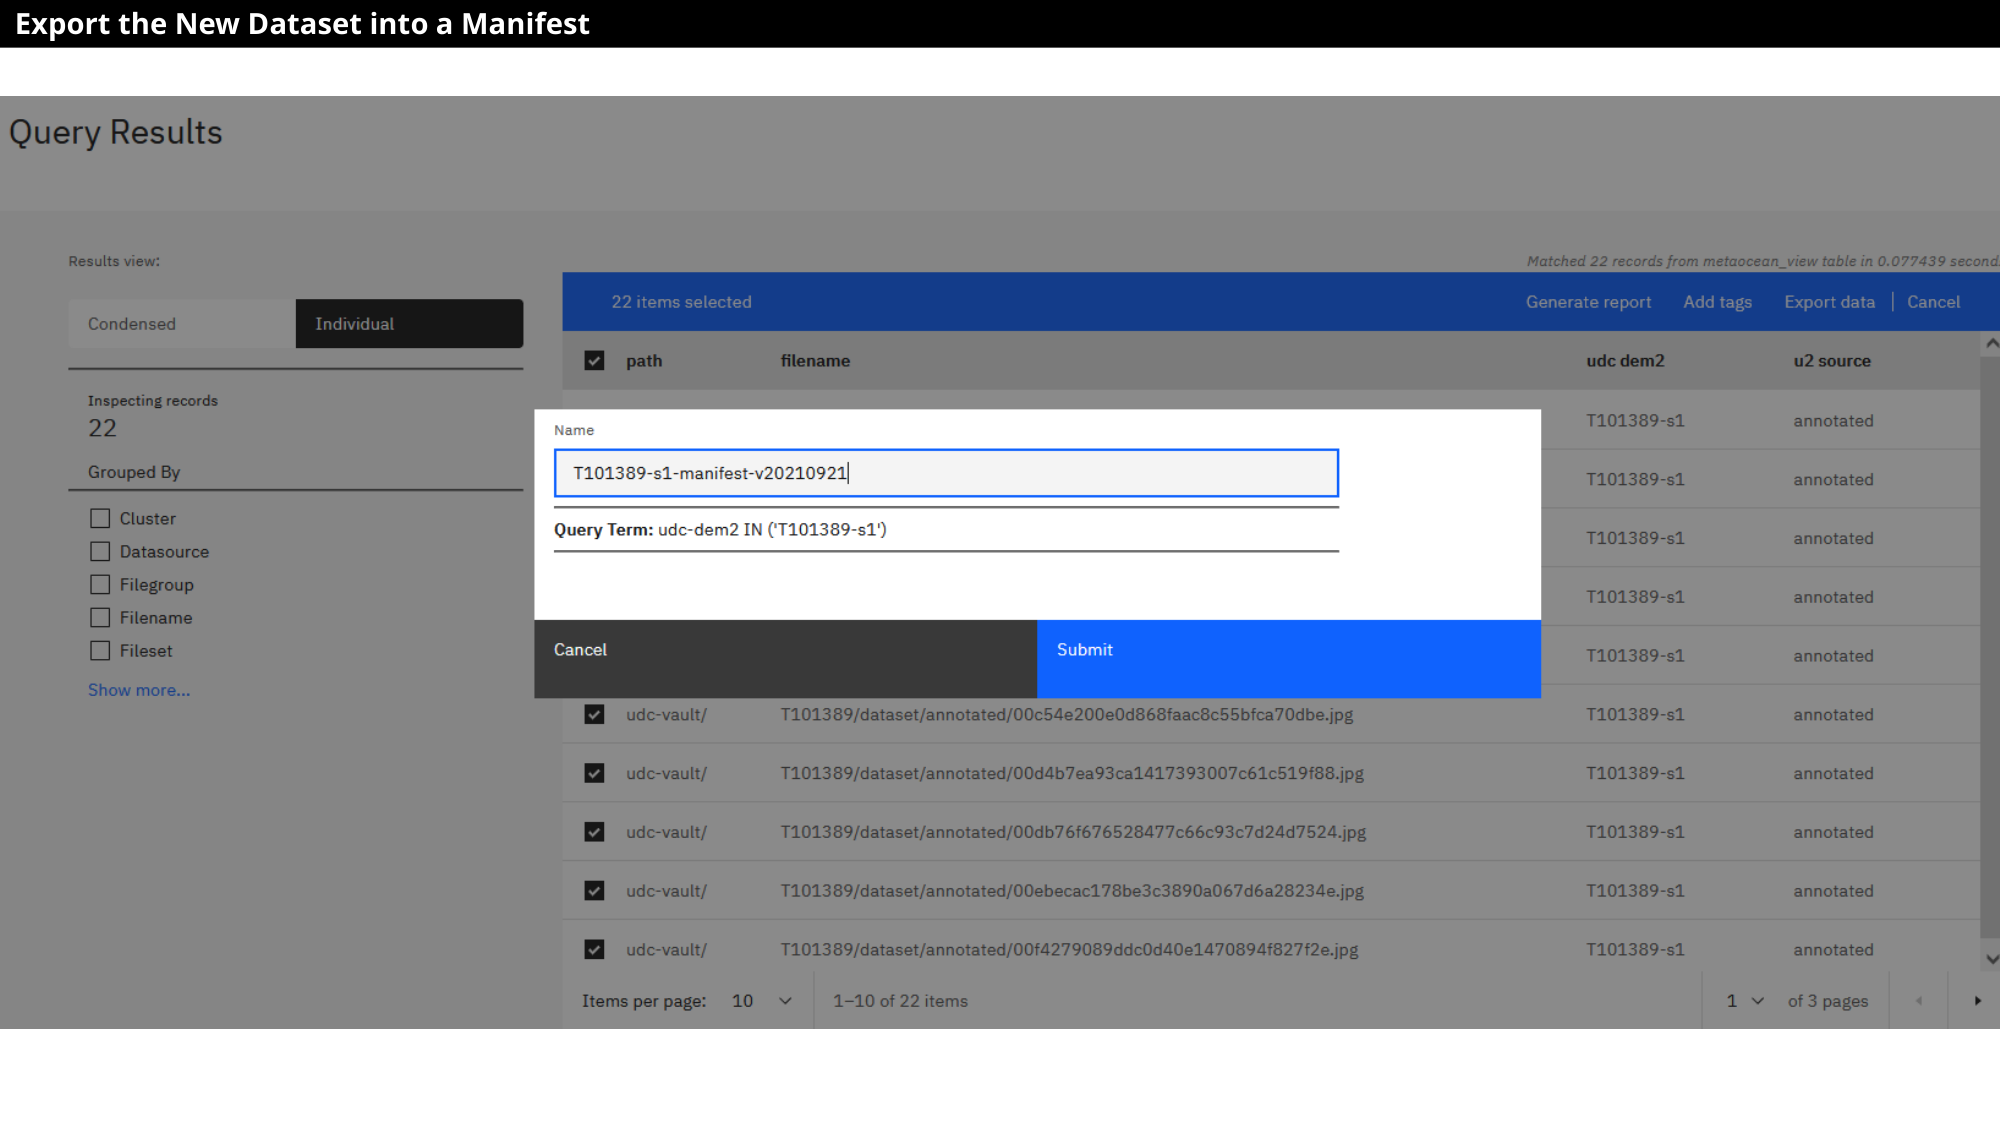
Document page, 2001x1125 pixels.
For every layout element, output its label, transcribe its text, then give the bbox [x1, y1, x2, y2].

picture [0, 96, 2000, 1029]
text_box Export the New Dataset into a Manifest [0, 0, 2000, 48]
